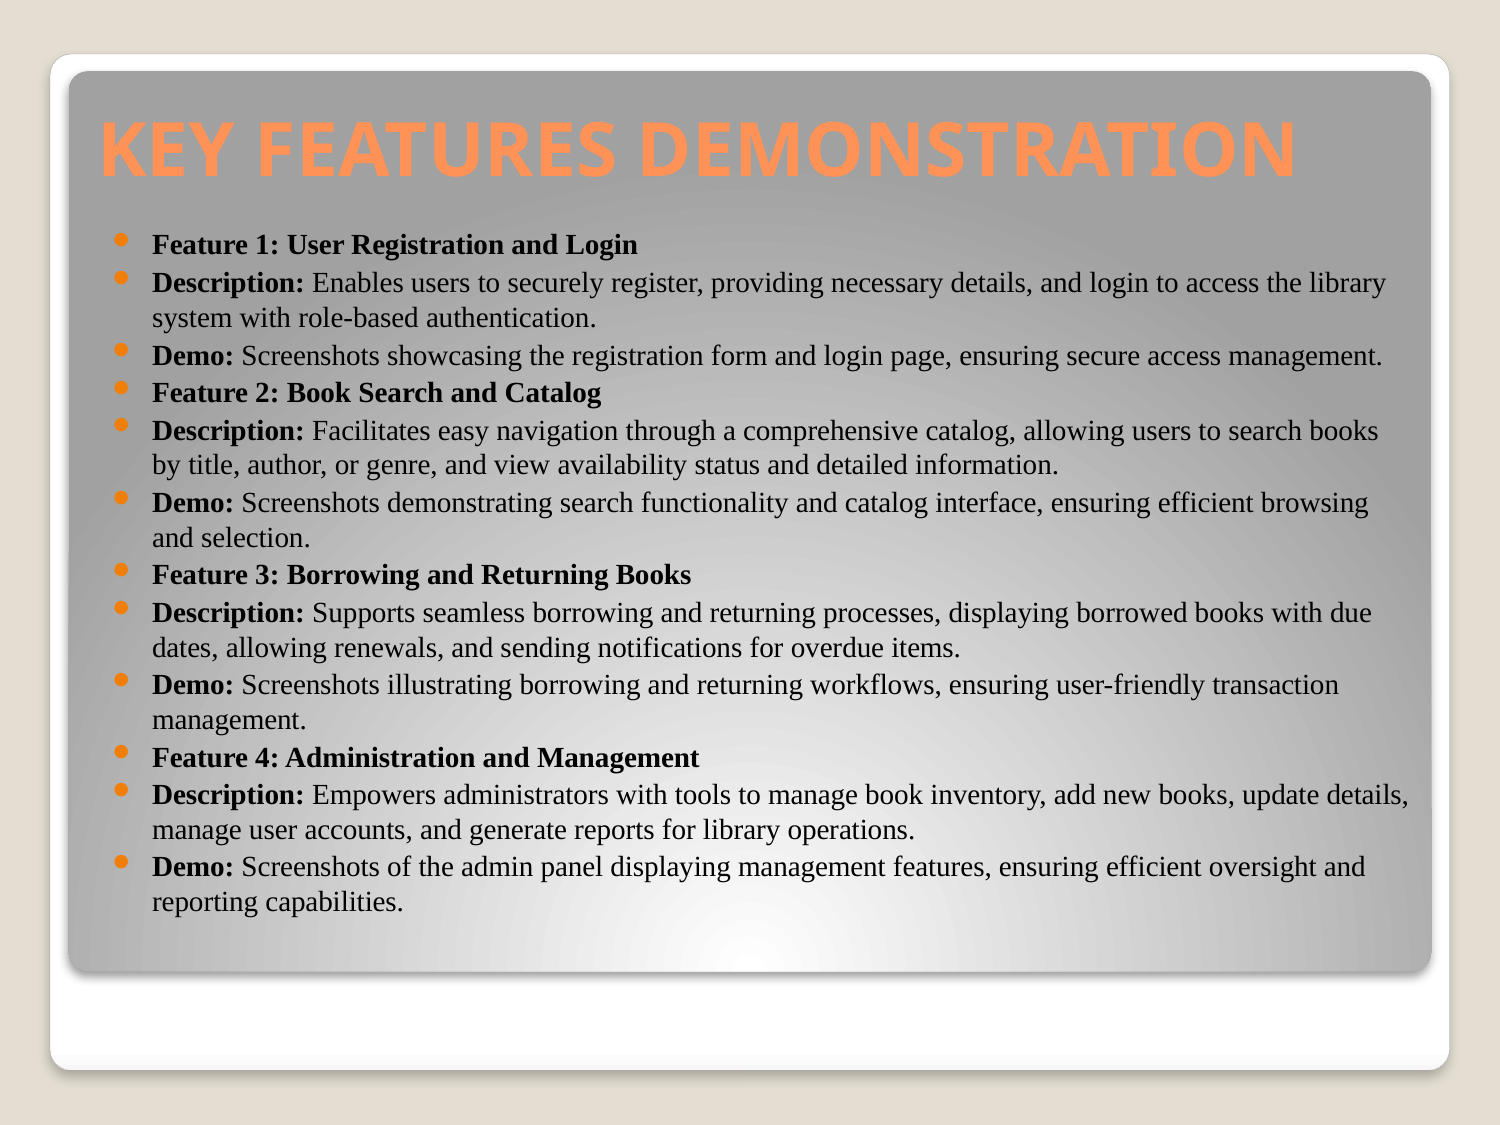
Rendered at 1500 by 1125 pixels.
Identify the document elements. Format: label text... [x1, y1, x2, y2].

title KEY FEATURES DEMONSTRATION [82, 93, 1425, 200]
list Feature 1: User Registration and Login Description: Enables users to securely register, providing necessary details, and login to access the library system with role-based authentication. Demo: Screenshots showcasing the registration form and login page, ensuring secure access management. Feature 2: Book Search and Catalog Description: Facilitates easy navigation through a comprehensive catalog, allowing users to search books by title, author, or genre, and view availability status and detailed information. Demo: Screenshots demonstrating search functionality and catalog interface, ensuring efficient browsing and selection. Feature 3: Borrowing and Returning Books Description: Supports seamless borrowing and returning processes, displaying borrowed books with due dates, allowing renewals, and sending notifications for overdue items. Demo: Screenshots illustrating borrowing and returning workflows, ensuring user-friendly transaction management. Feature 4: Administration and Management Description: Empowers administrators with tools to manage book inventory, add new books, update details, manage user accounts, and generate reports for library operations. Demo: Screenshots of the admin panel displaying management features, ensuring efficient oversight and reporting capabilities. [82, 210, 1425, 950]
